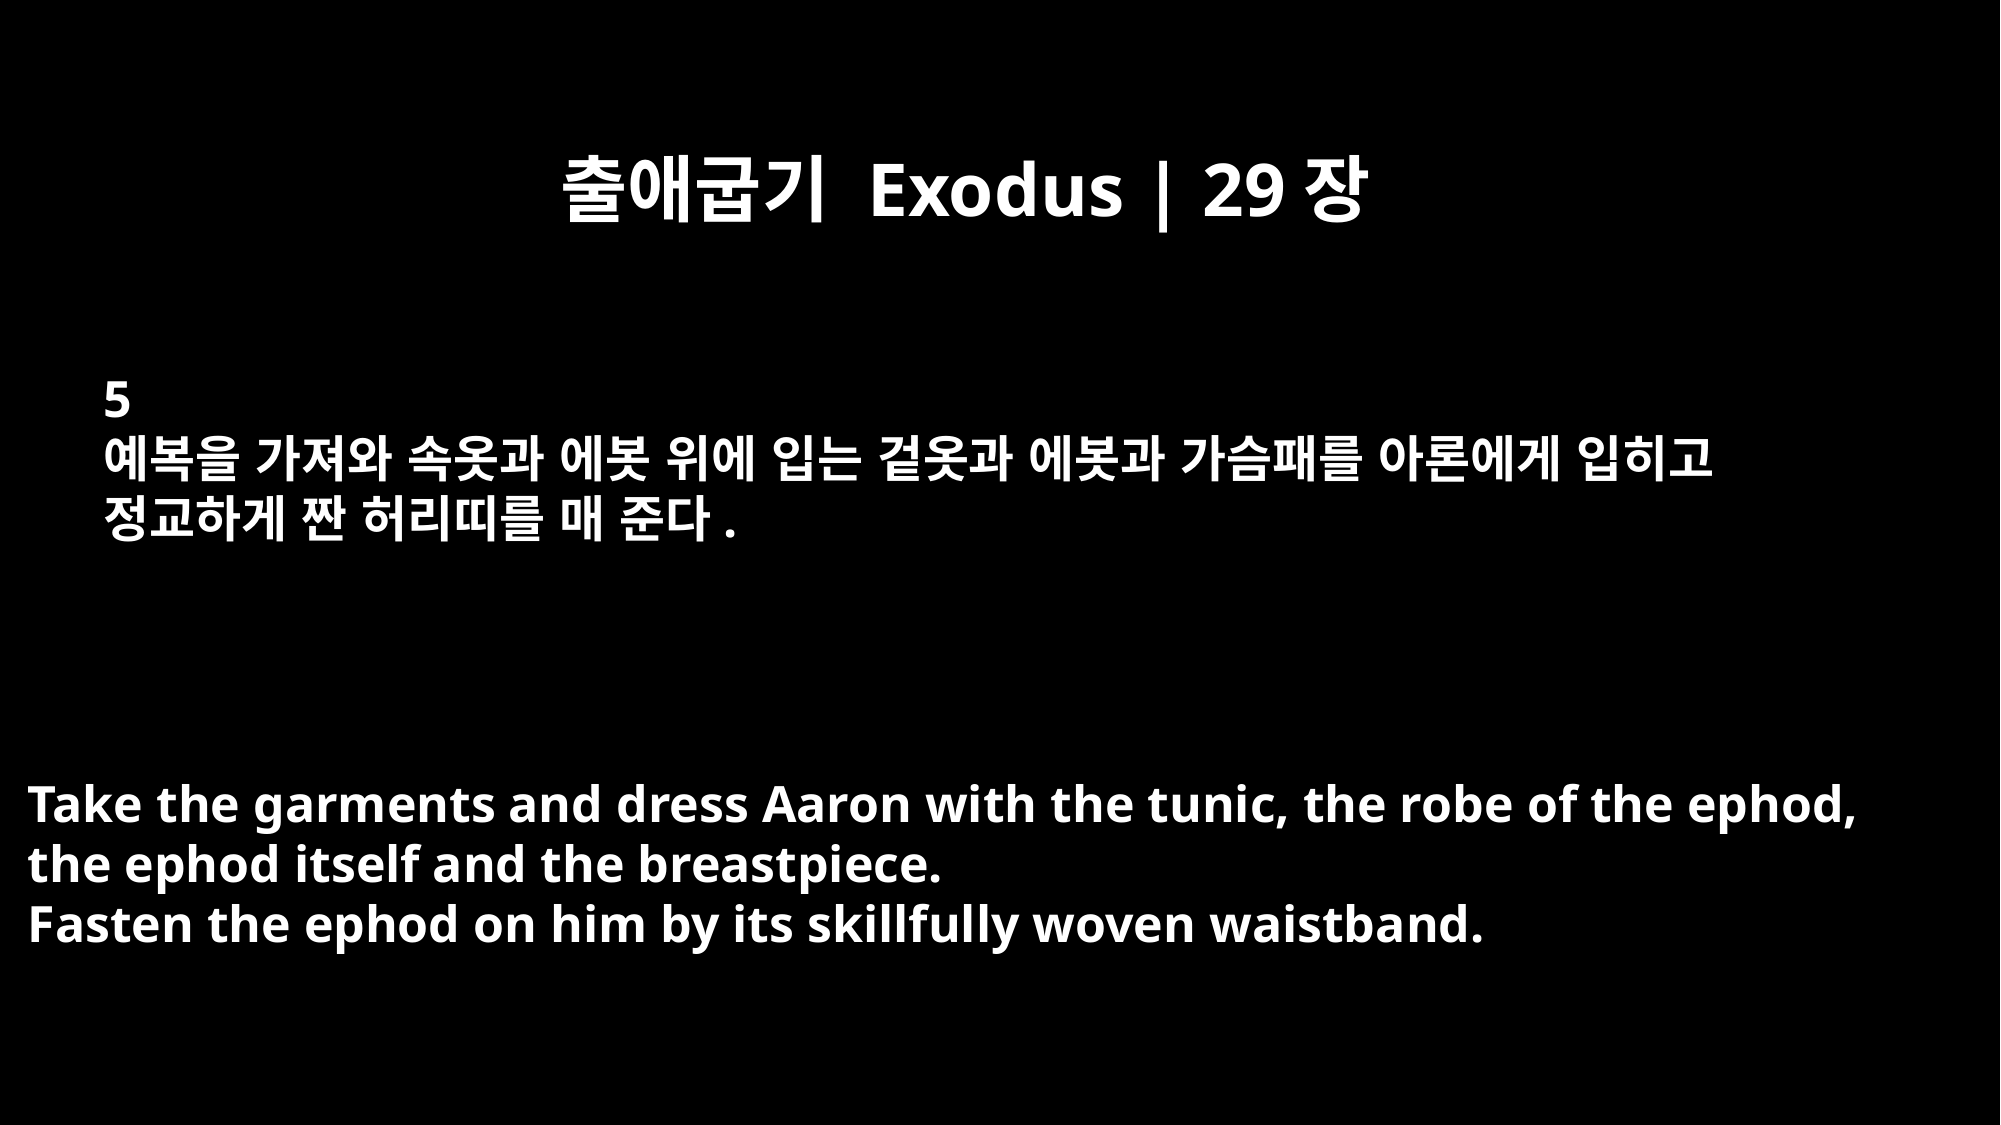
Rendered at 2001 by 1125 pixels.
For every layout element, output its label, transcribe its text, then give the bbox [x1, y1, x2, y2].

text_box 출애굽기 Exodus | 29장 [545, 136, 1387, 239]
text_box Take the garments and dress Aaron with the tunic, the robe of the ephod, the ephod itself and the breastpiece. Fasten the ephod on him by its skillfully woven waistband. [12, 764, 1887, 960]
text_box 5 예복을 가져와 속옷과 에봇 위에 입는 겉옷과 에봇과 가슴패를 아론에게 입히고 정교하게 짠 허리띠를 매 준다. [88, 359, 1745, 555]
